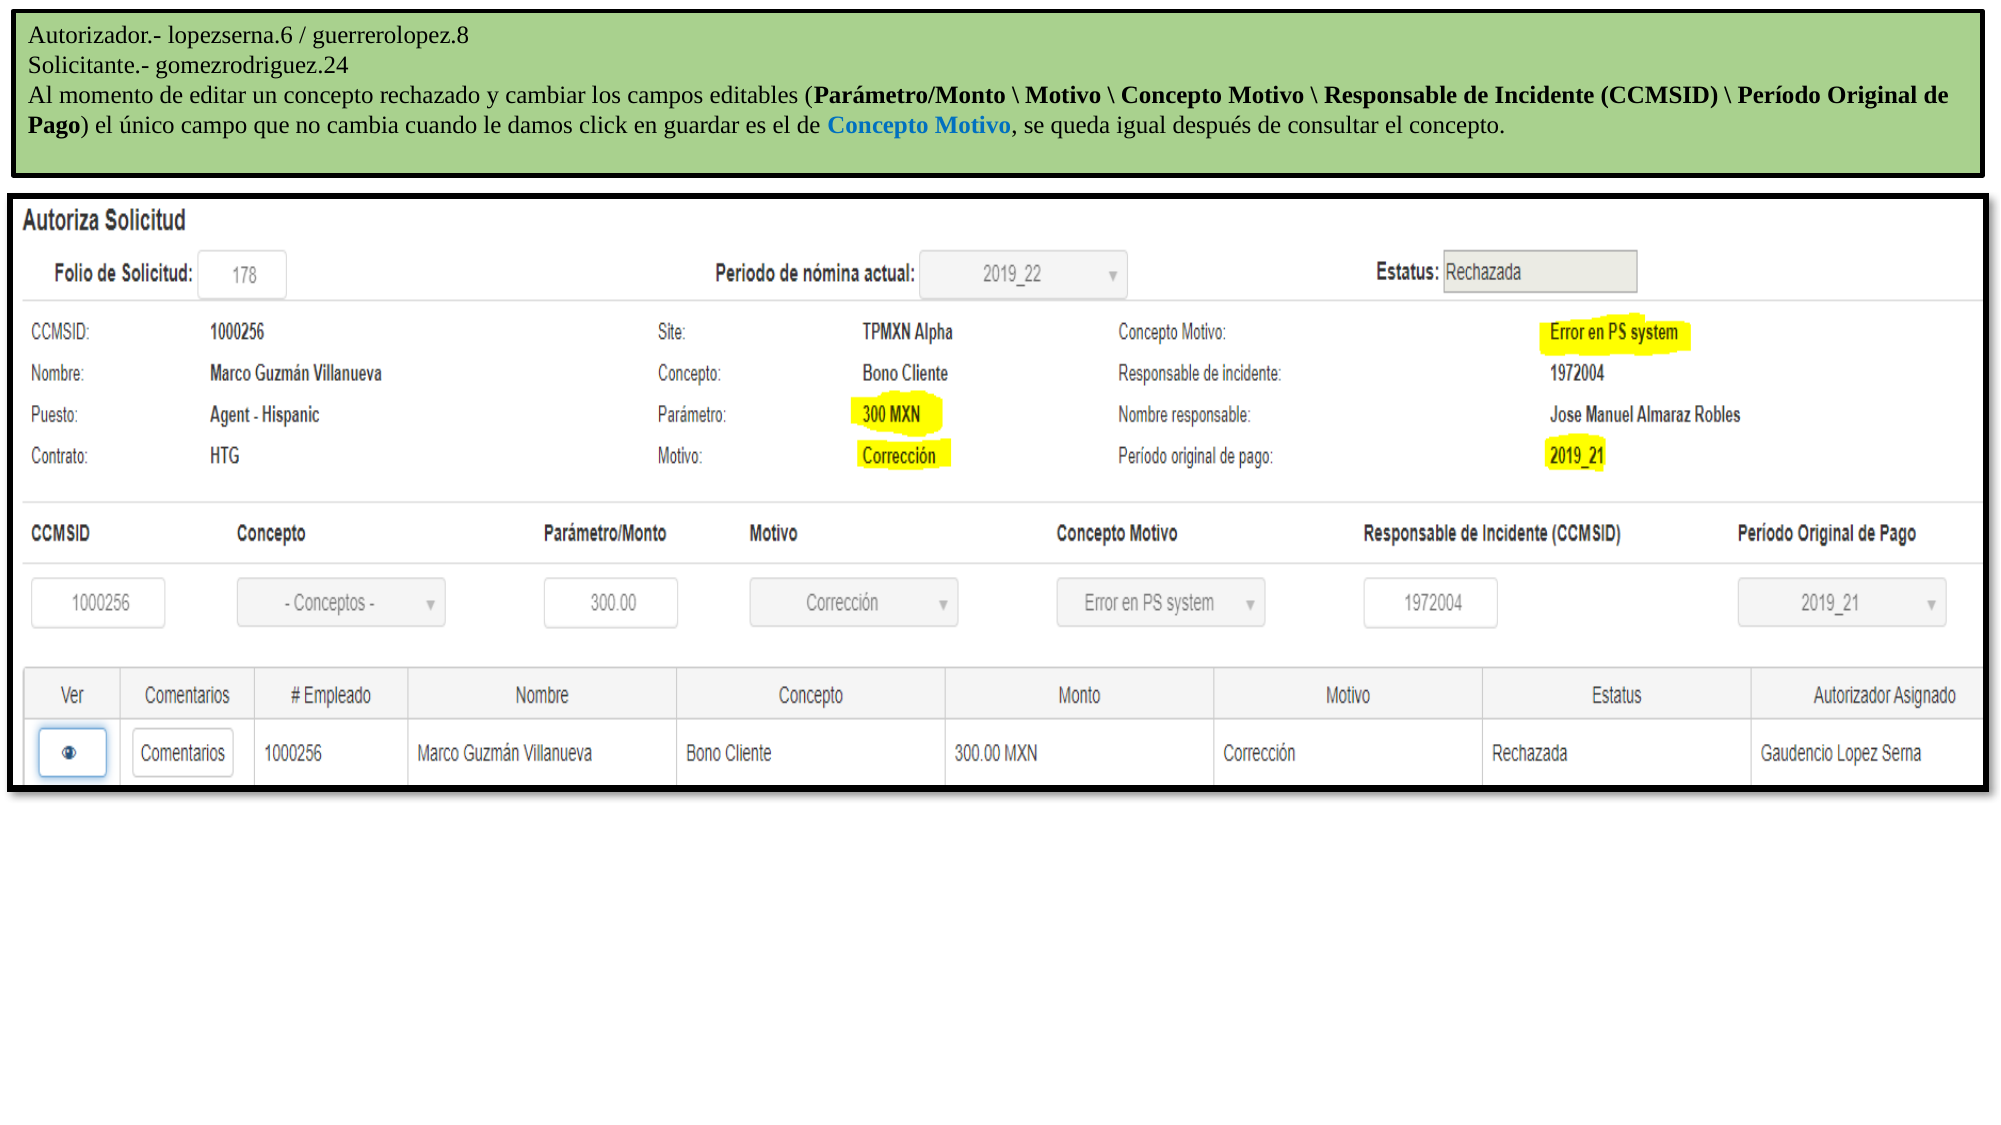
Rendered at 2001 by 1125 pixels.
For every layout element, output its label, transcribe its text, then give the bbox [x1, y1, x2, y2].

text_box Autorizador.- lopezserna.6 / guerrerolopez.8 Solicitante.- gomezrodriguez.24 Al momento de editar un concepto rechazado y cambiar los campos editables (Parámetro/Monto \ Motivo \ Concepto Motivo \ Responsable de Incidente (CCMSID) \ Período Original de Pago) el único campo que no cambia cuando le damos click en guardar es el de Concepto Motivo, se queda igual después de consultar el concepto. [13, 10, 1983, 176]
picture [13, 198, 1983, 786]
